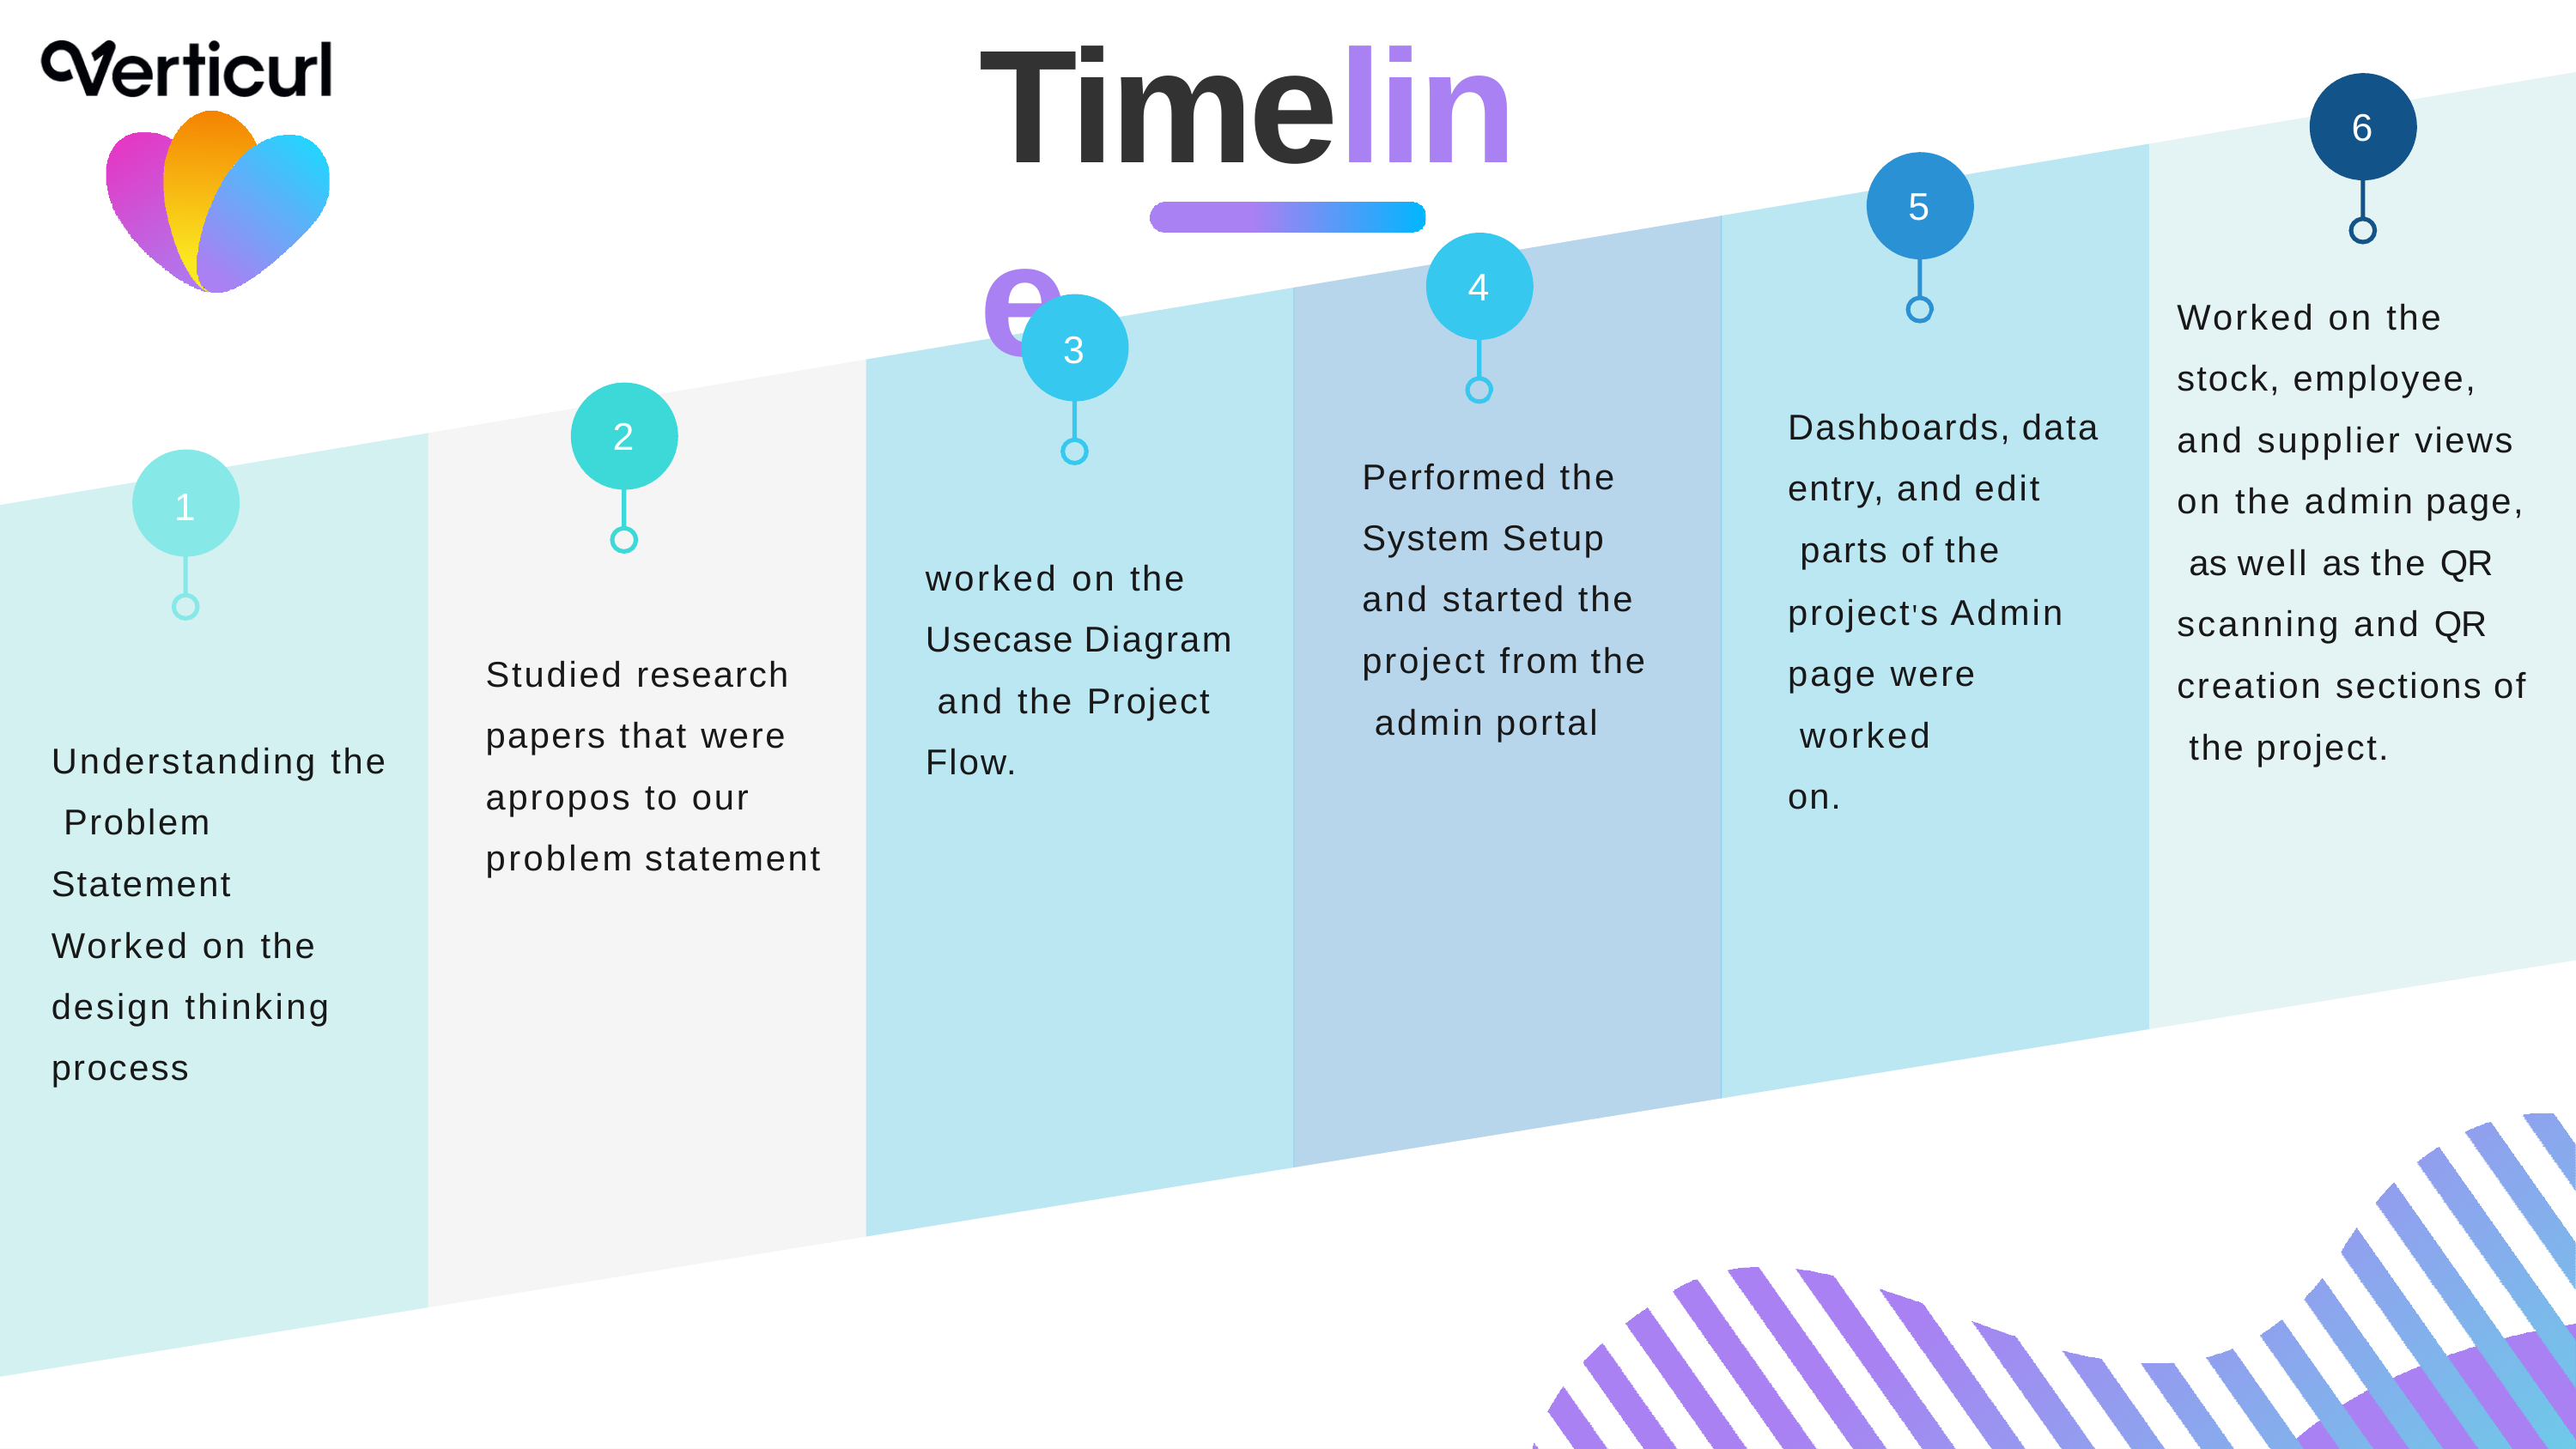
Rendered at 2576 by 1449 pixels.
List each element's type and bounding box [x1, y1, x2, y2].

text_box [570, 202, 2576, 1449]
text_box [0, 0, 2576, 1449]
